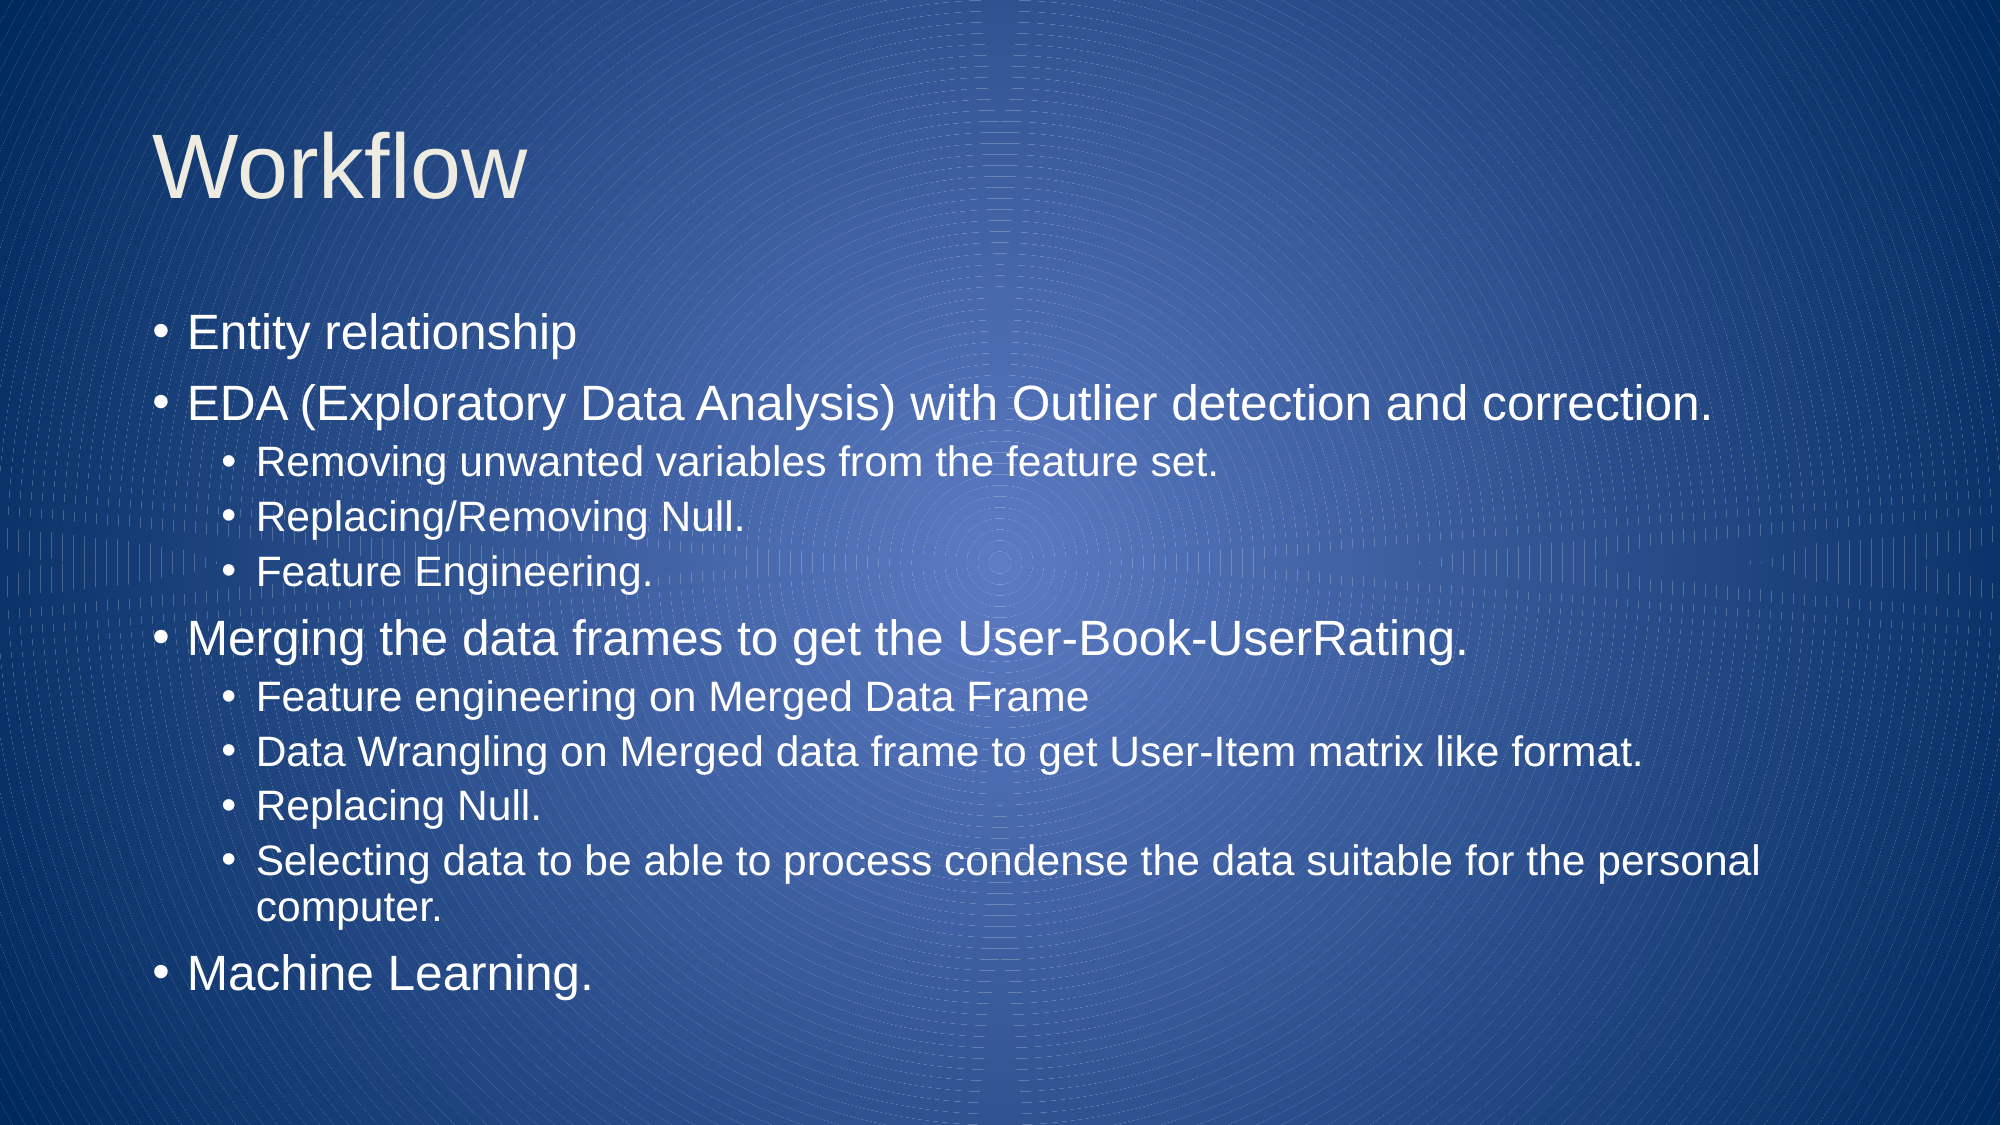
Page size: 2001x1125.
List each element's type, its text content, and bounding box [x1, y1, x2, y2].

title Workflow [137, 59, 1863, 278]
list Entity relationship EDA (Exploratory Data Analysis) with Outlier detection and correction. Removing unwanted variables from the feature set. Replacing/Removing Null. Feature Engineering. Merging the data frames to get the User-Book-UserRating. Feature engineering on Merged Data Frame Data Wrangling on Merged data frame to get User-Item matrix like format. Replacing Null. Selecting data to be able to process condense the data suitable for the personal computer. Machine Learning. [137, 299, 1863, 1014]
